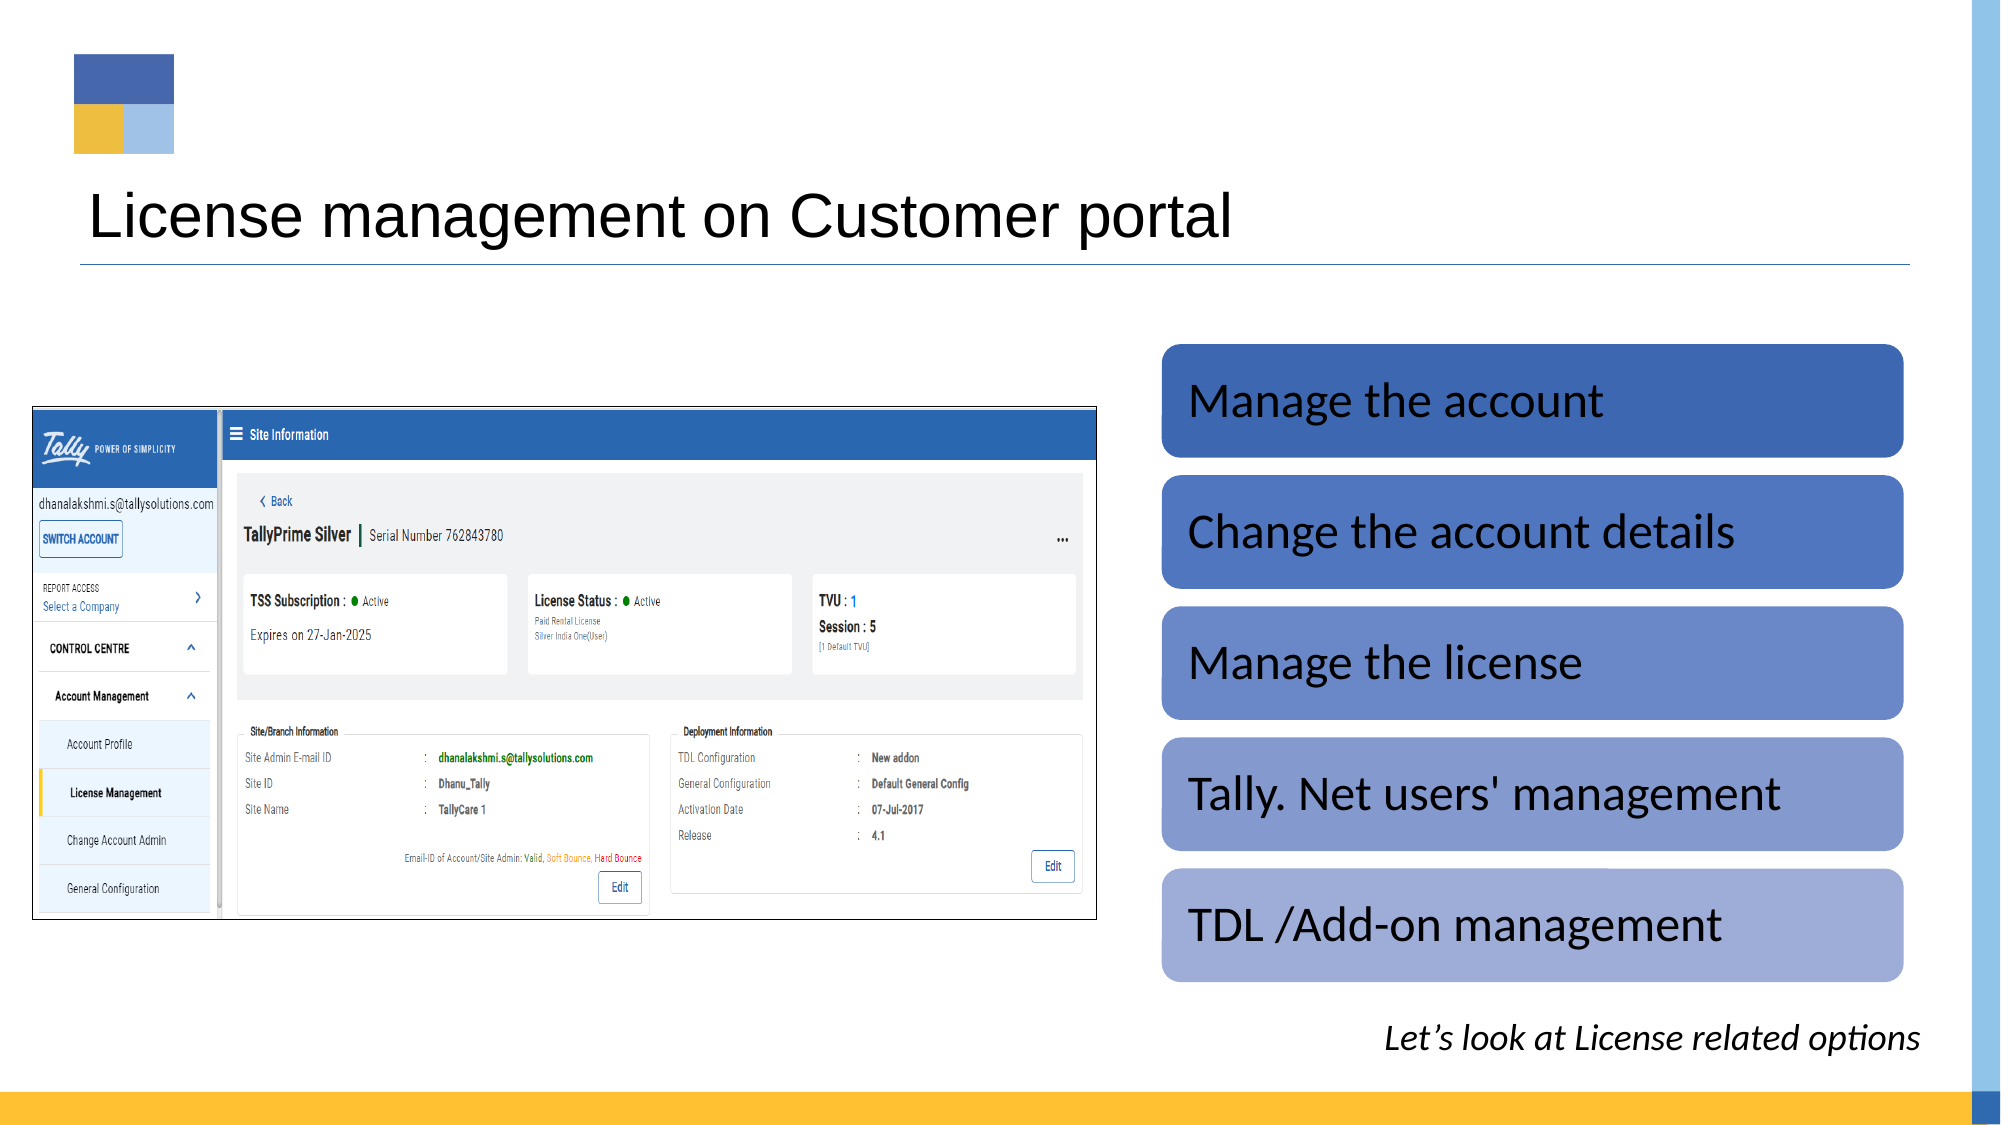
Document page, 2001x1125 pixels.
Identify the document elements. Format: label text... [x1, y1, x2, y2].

picture [74, 54, 174, 154]
text_box Let’s look at License related options [1369, 1006, 1939, 1066]
title License management on Customer portal [74, 176, 1904, 251]
picture [32, 406, 1097, 920]
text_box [1161, 341, 1904, 985]
